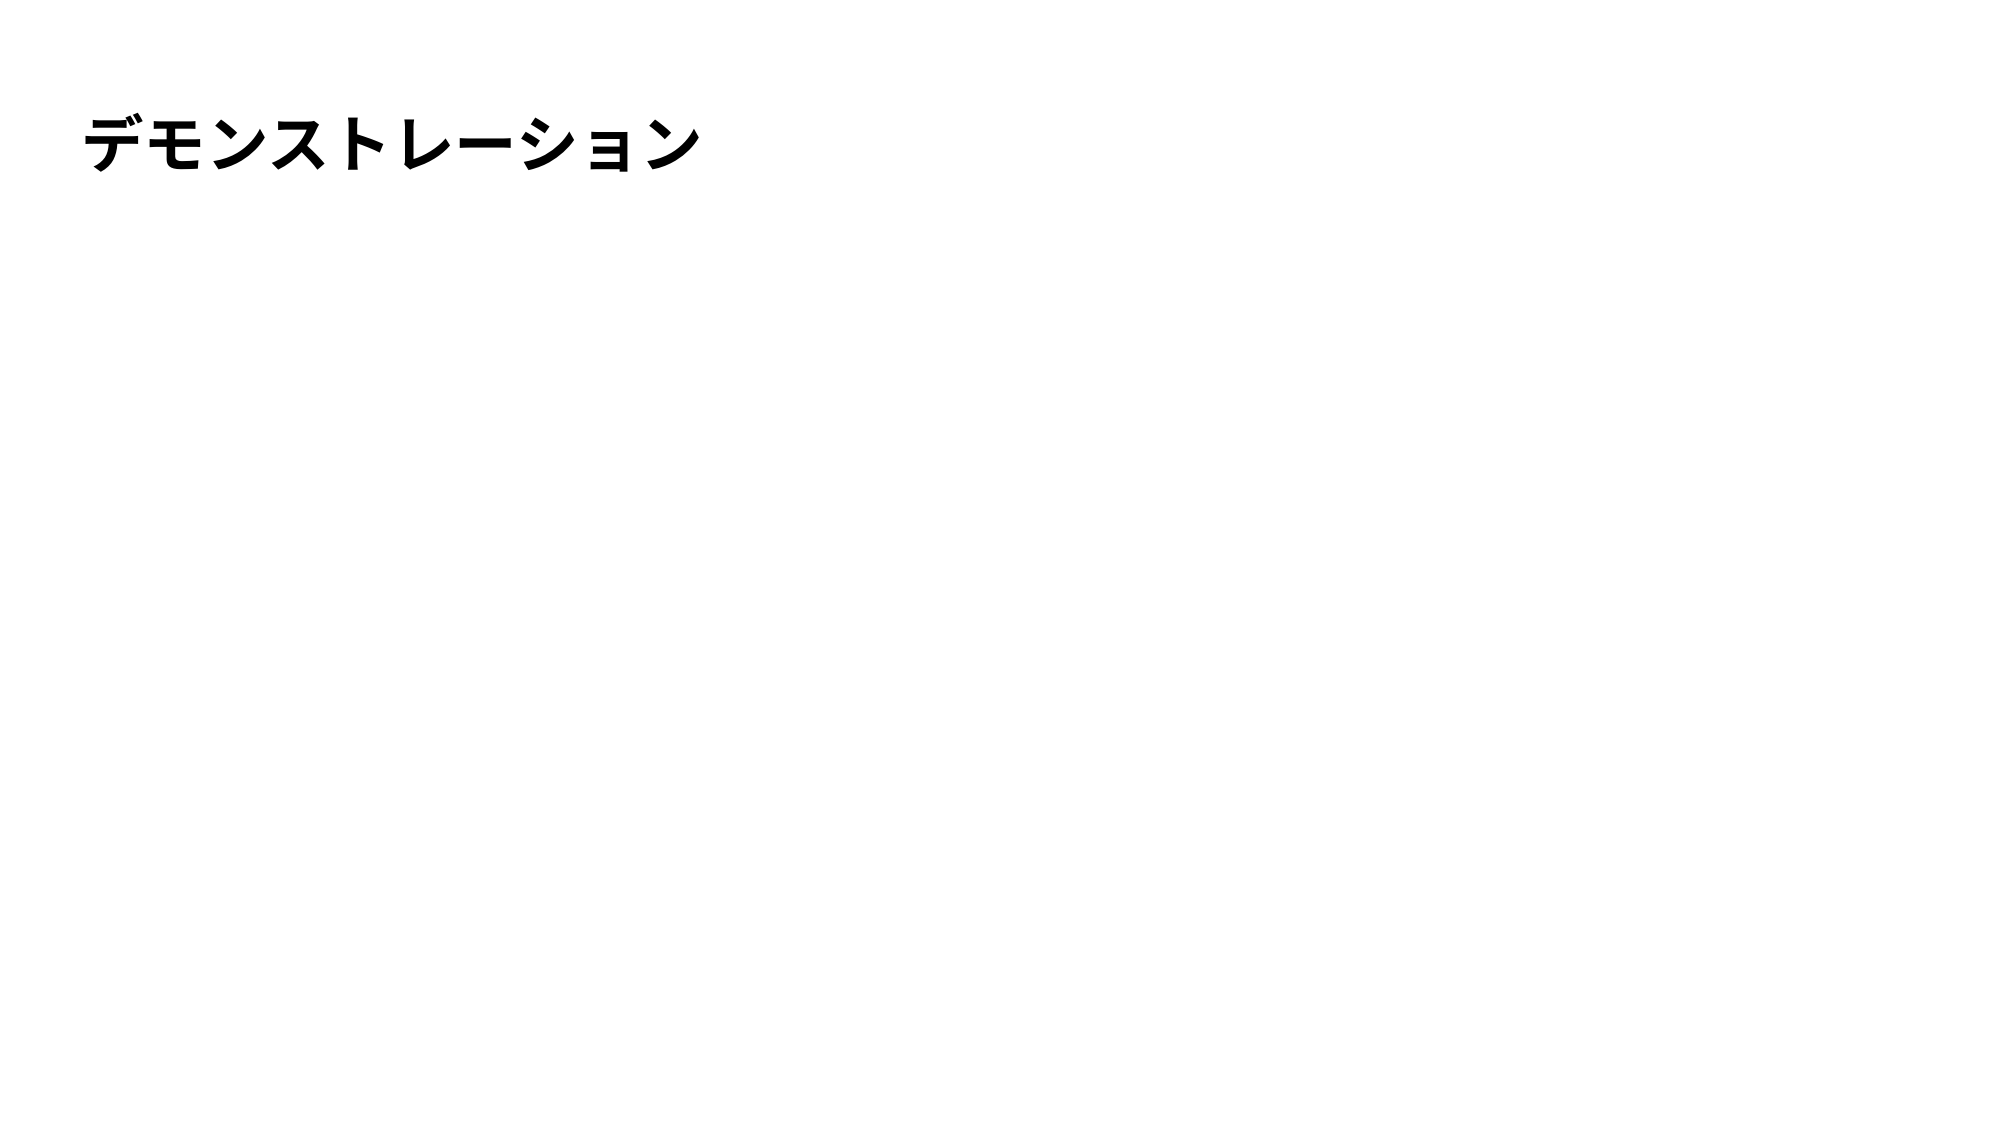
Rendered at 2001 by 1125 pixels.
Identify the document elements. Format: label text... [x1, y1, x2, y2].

title デモンストレーション [66, 90, 1930, 230]
